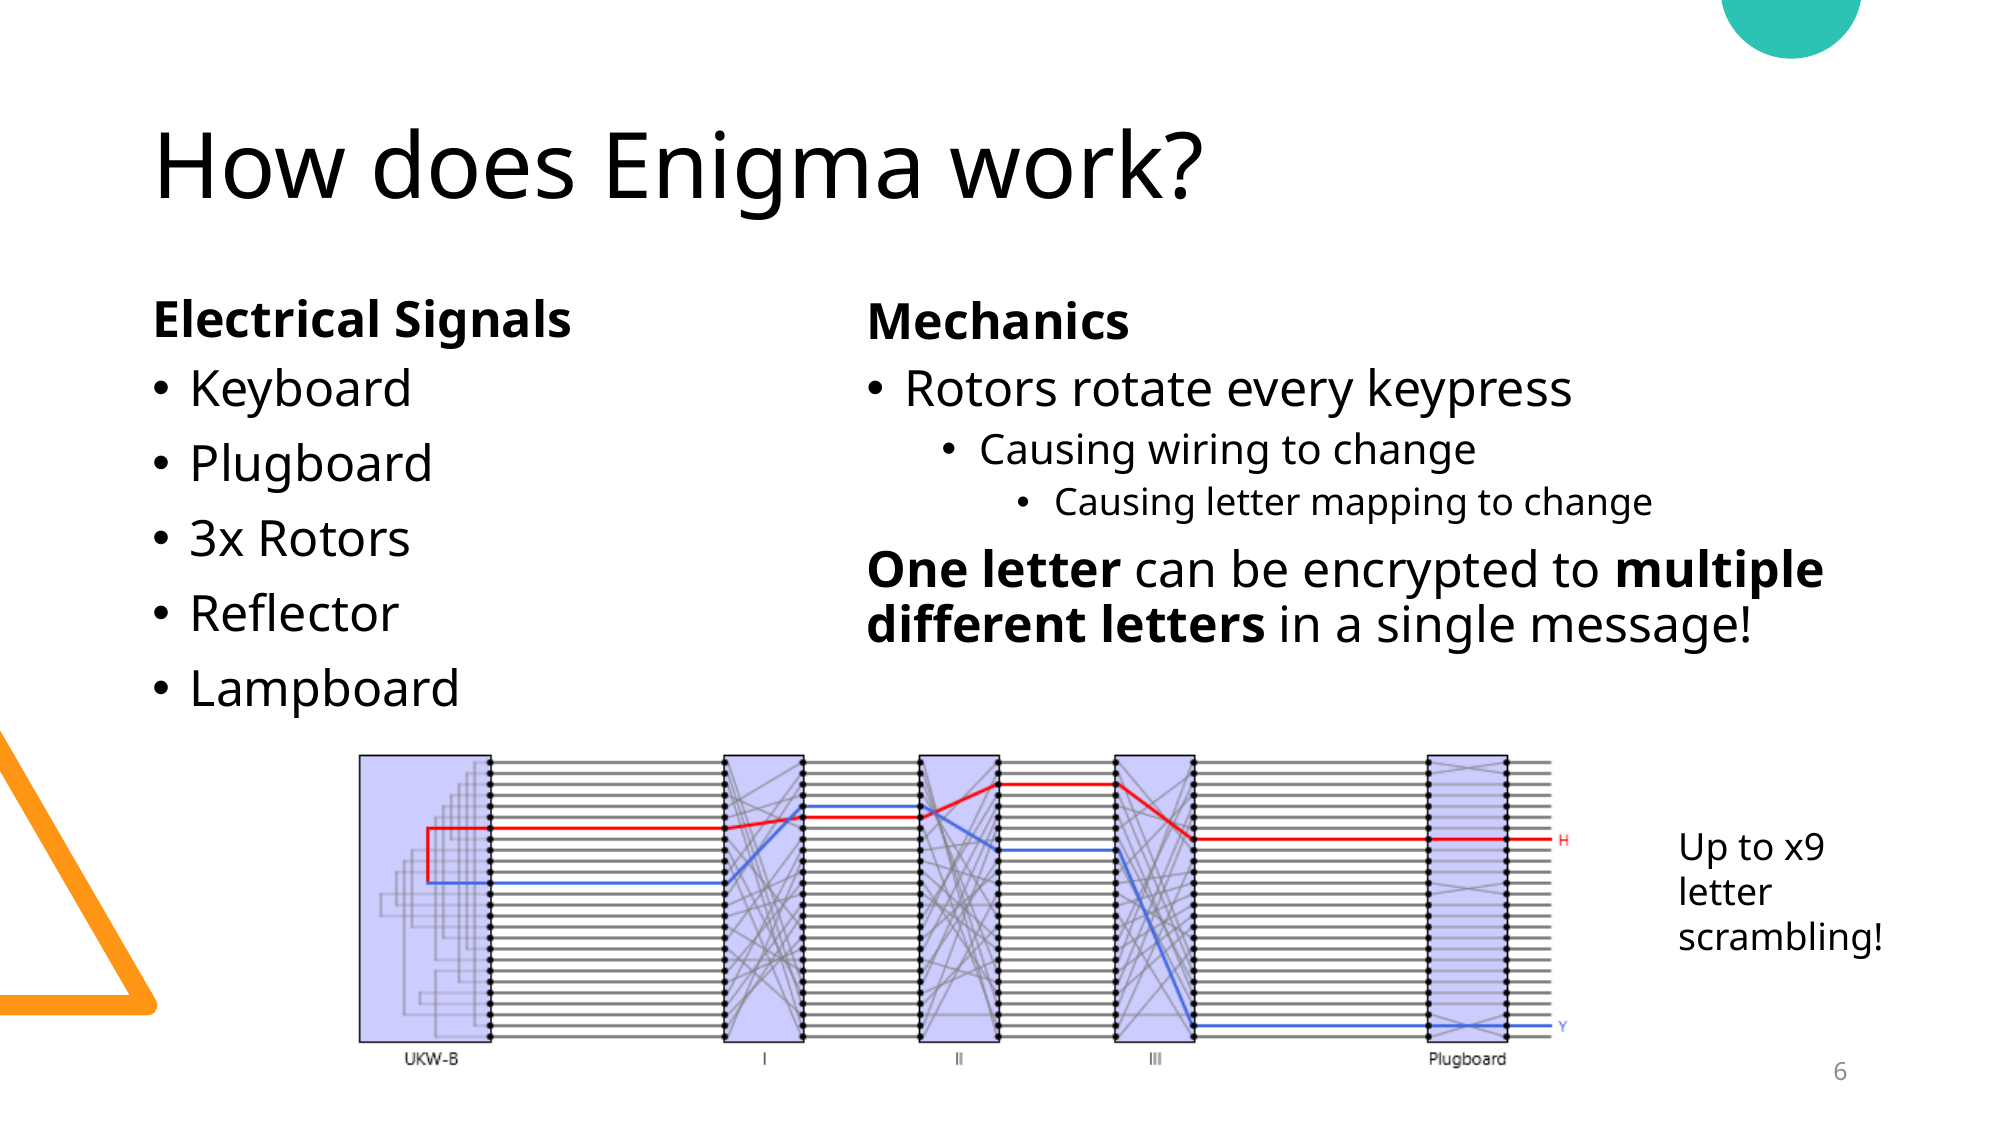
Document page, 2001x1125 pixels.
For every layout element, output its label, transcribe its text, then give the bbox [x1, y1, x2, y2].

title How does Enigma work? [137, 59, 1863, 278]
list Electrical Signals [137, 221, 984, 356]
list Rotors rotate every keypress Causing wiring to change Causing letter mapping to change One letter can be encrypted to multiple different letters in a single message! [851, 356, 1863, 961]
text_box Up to x9 letter scrambling! [1663, 815, 1912, 966]
picture [342, 744, 1593, 1073]
list Mechanics [851, 222, 1702, 356]
list Keyboard Plugboard 3x Rotors Reflector Lampboard [137, 356, 851, 961]
slide_number 6 [1412, 1042, 1863, 1103]
